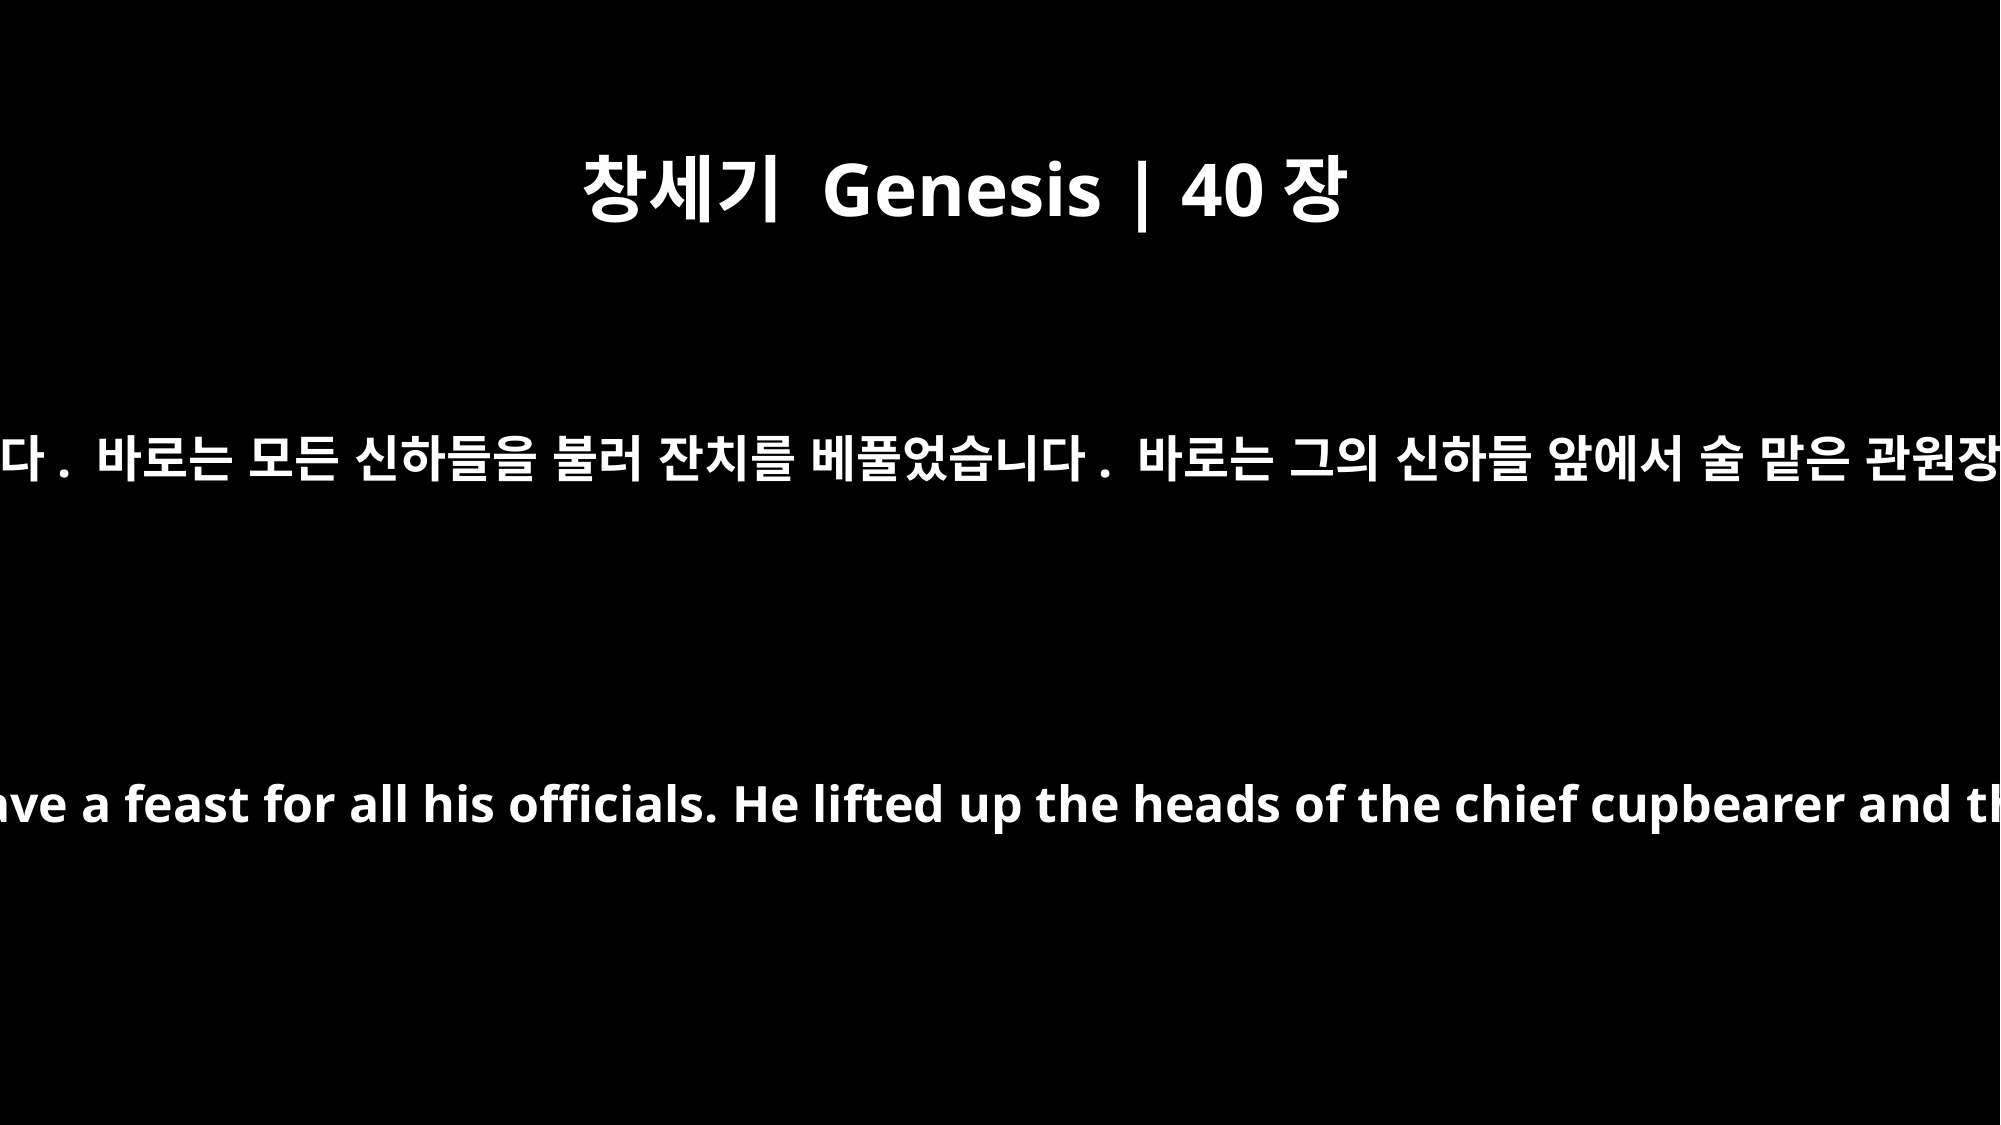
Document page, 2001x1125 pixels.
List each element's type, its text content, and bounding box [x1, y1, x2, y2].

text_box 창세기 Genesis | 40장 [566, 136, 1365, 239]
text_box 20 그 3일째 되는 날은 바로의 생일이었습니다. 바로는 모든 신하들을 불러 잔치를 베풀었습니다. 바로는 그의 신하들 앞에서 술 맡은 관원장과 빵 굽는 관원장을 불러들였습니다. [0, 359, 2000, 495]
text_box Now the third day was Pharaoh's birthday, and he gave a feast for all his officials. He lifted up the heads of the chief cupbearer and the chief baker in the presence of his officials: [0, 764, 2000, 840]
